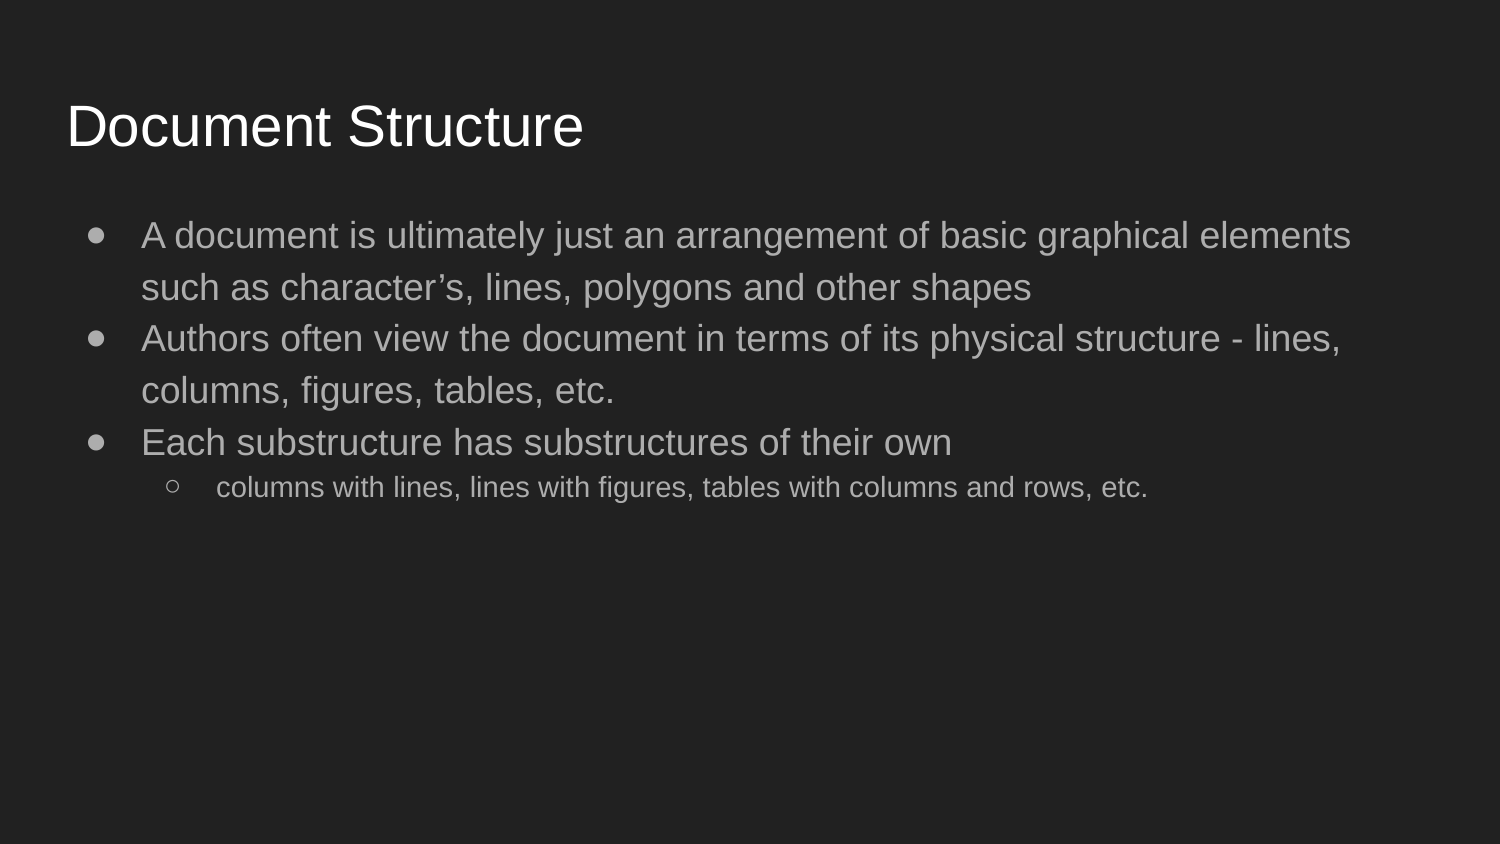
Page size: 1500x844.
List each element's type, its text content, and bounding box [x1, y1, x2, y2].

list A document is ultimately just an arrangement of basic graphical elements such as character’s, lines, polygons and other shapes Authors often view the document in terms of its physical structure - lines, columns, figures, tables, etc. Each substructure has substructures of their own columns with lines, lines with figures, tables with columns and rows, etc. [51, 189, 1449, 750]
title Document Structure [51, 72, 1449, 167]
